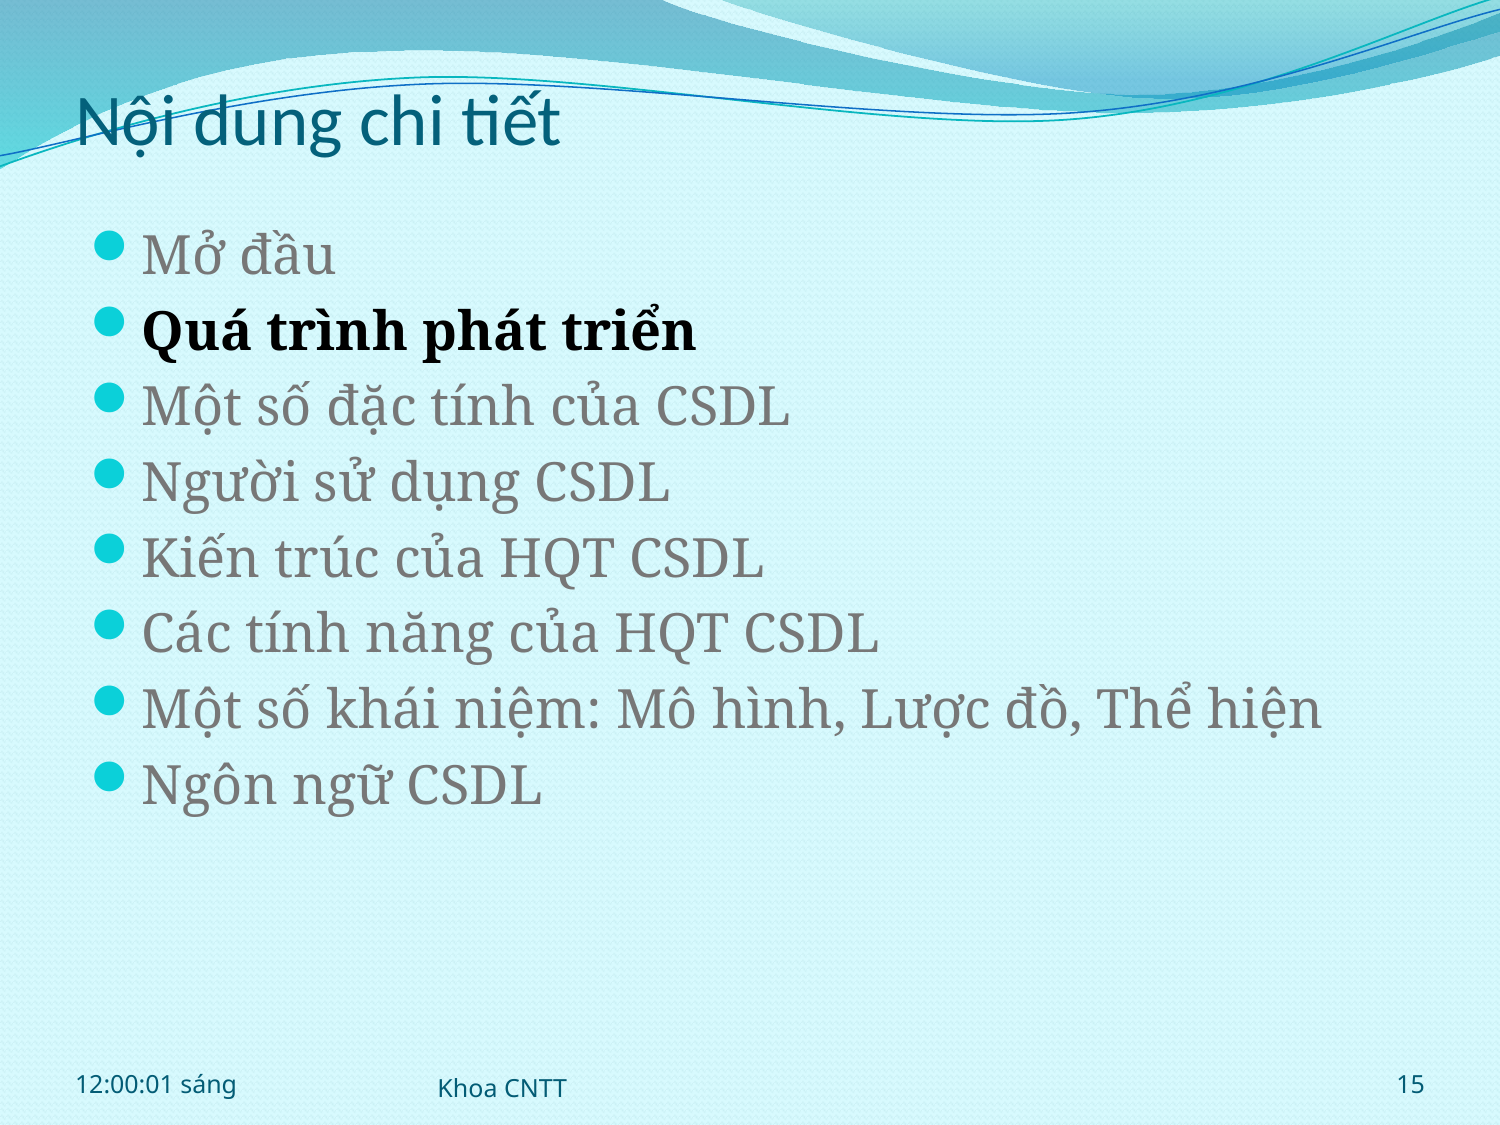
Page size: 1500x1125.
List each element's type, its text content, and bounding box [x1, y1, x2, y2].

title Nội dung chi tiết [74, 57, 1426, 161]
list Mở đầu Quá trình phát triển Một số đặc tính của CSDL Người sử dụng CSDL Kiến trúc của HQT CSDL Các tính năng của HQT CSDL Một số khái niệm: Mô hình, Lược đồ, Thể hiện Ngôn ngữ CSDL [74, 212, 1426, 1006]
slide_number 15 [1299, 1042, 1425, 1103]
footer Khoa CNTT [437, 1042, 988, 1103]
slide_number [75, 1042, 425, 1103]
